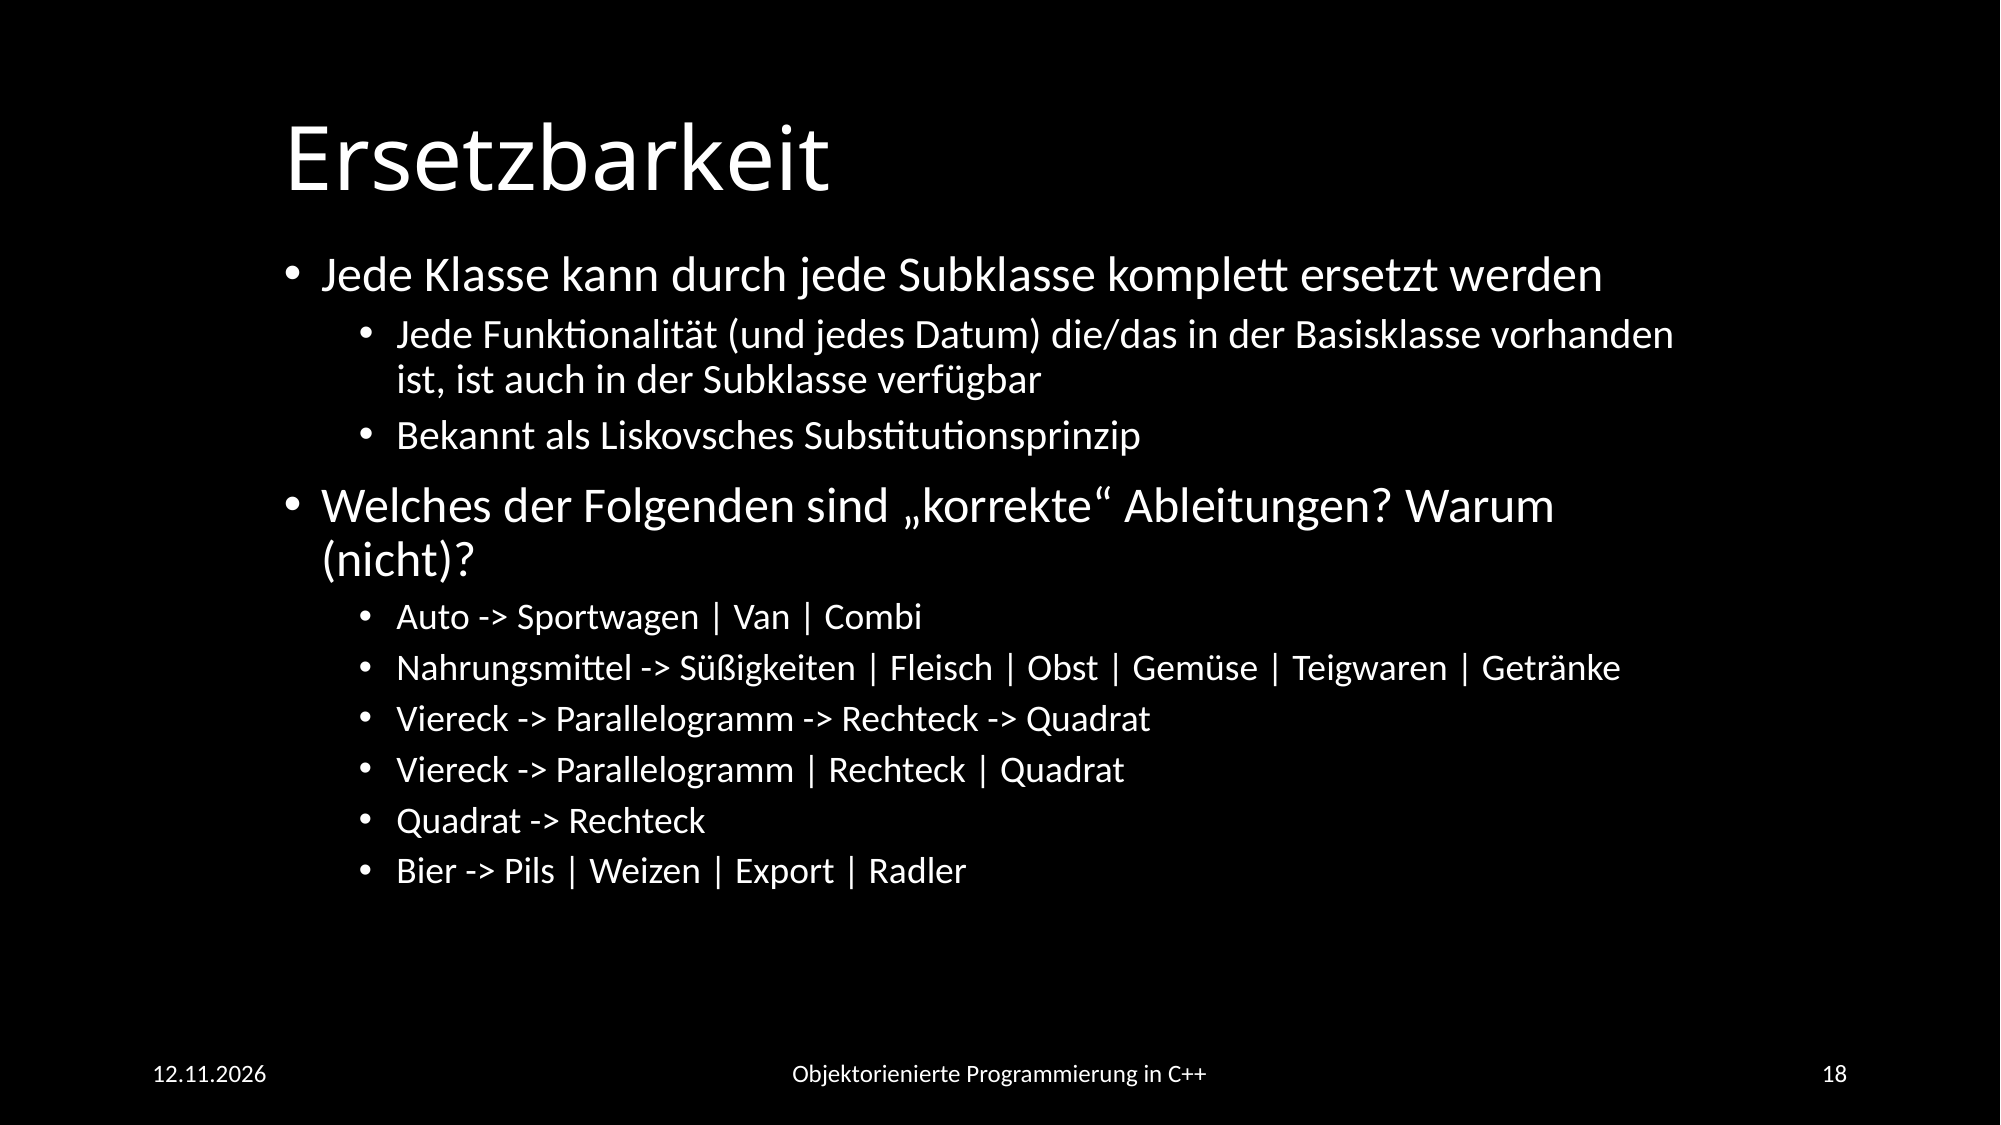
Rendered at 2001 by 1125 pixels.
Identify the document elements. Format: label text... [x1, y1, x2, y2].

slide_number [137, 1042, 588, 1103]
list Jede Klasse kann durch jede Subklasse komplett ersetzt werden Jede Funktionalität (und jedes Datum) die/das in der Basisklasse vorhanden ist, ist auch in der Subklasse verfügbar Bekannt als Liskovsches Substitutionsprinzip Welches der Folgenden sind „korrekte“ Ableitungen? Warum (nicht)? Auto -> Sportwagen | Van | Combi Nahrungsmittel -> Süßigkeiten | Fleisch | Obst | Gemüse | Teigwaren | Getränke Viereck -> Parallelogramm -> Rechteck -> Quadrat Viereck -> Parallelogramm | Rechteck | Quadrat Quadrat -> Rechteck Bier -> Pils | Weizen | Export | Radler [269, 240, 1732, 966]
footer Objektorienierte Programmierung in C++ [662, 1042, 1338, 1103]
title Ersetzbarkeit [269, 106, 1731, 218]
slide_number 18 [1412, 1042, 1863, 1103]
